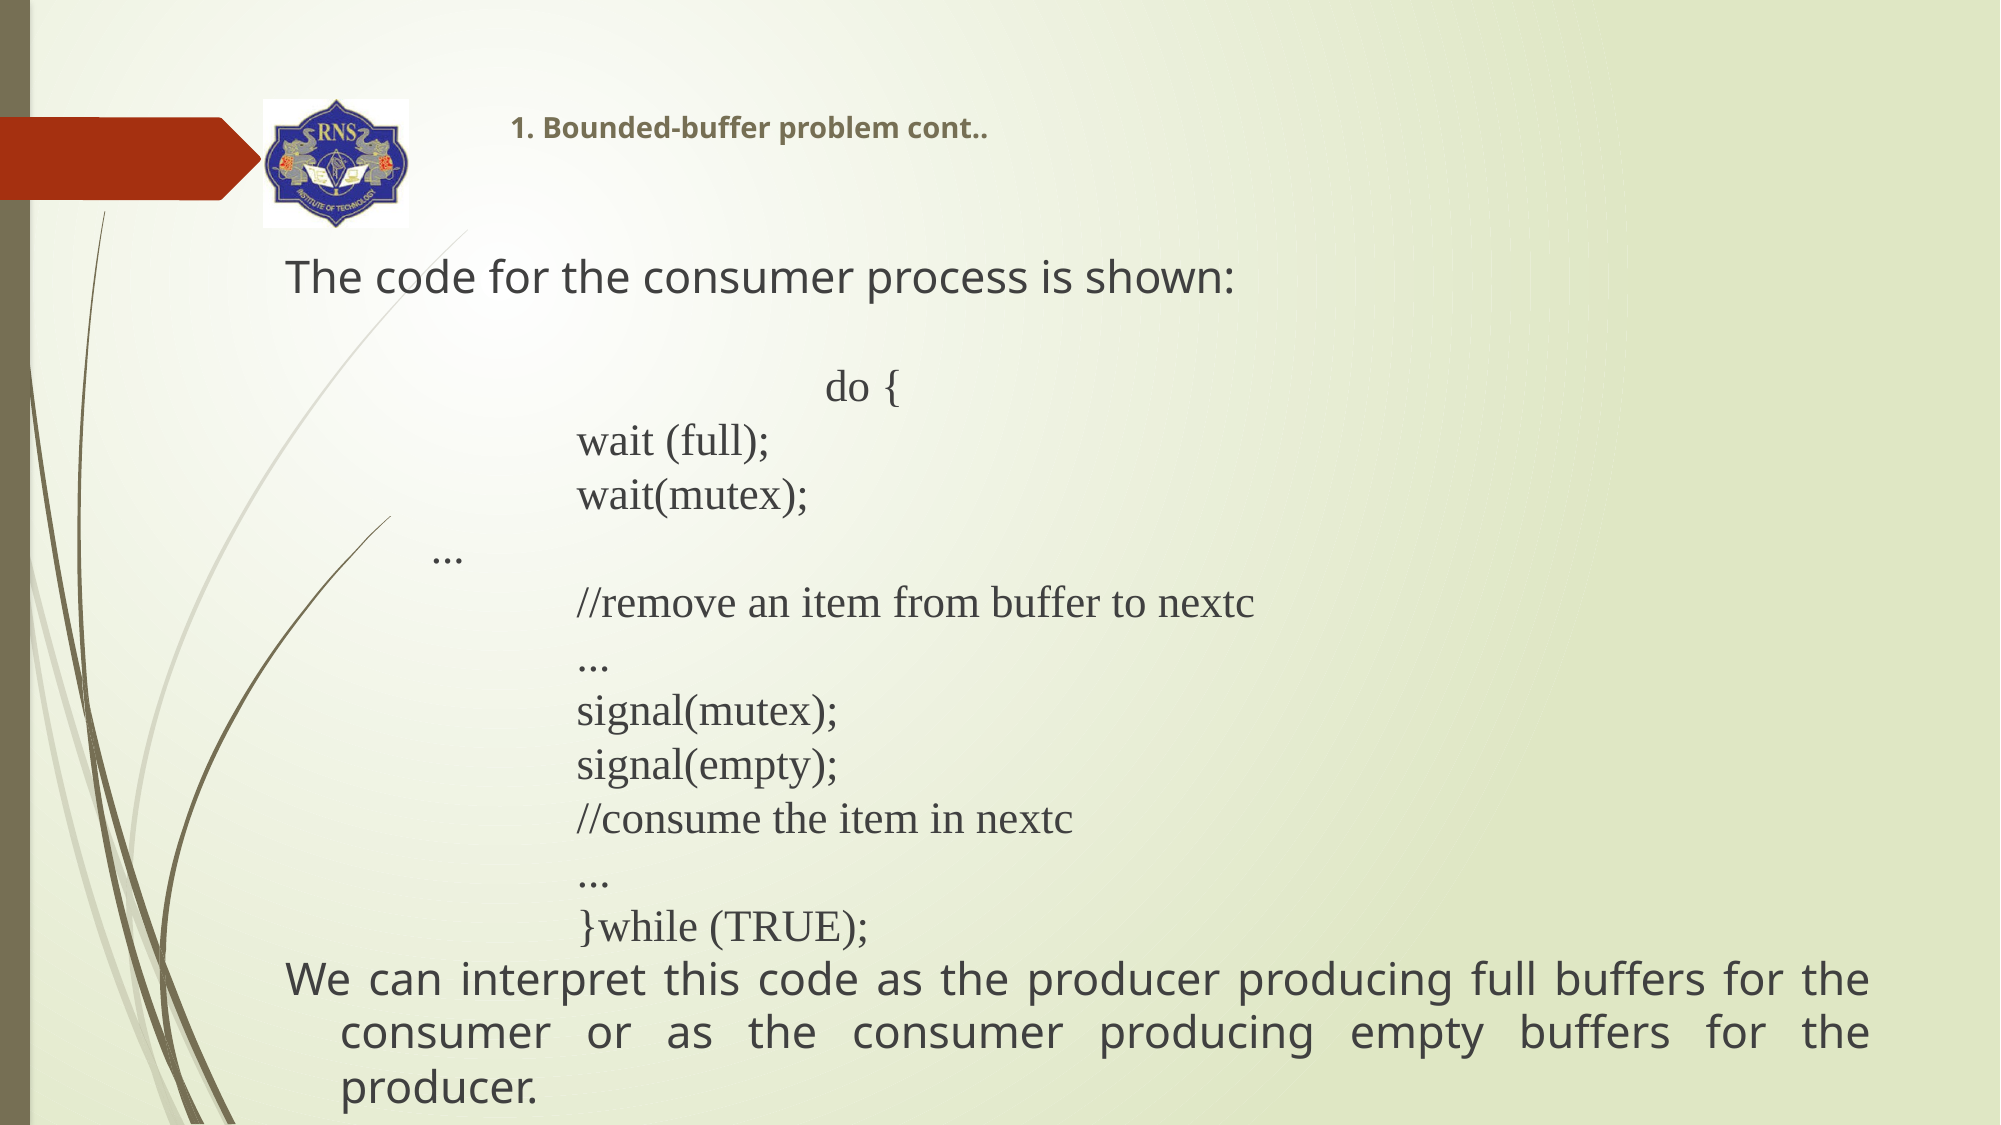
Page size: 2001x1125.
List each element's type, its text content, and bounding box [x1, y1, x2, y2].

list The code for the consumer process is shown: do { wait (full); wait(mutex); ... //remove an item from buffer to nextc ... signal(mutex); signal(empty); //consume the item in nextc ... }while (TRUE); We can interpret this code as the producer producing full buffers for the consumer or as the consumer producing empty buffers for the producer. [270, 186, 1888, 1125]
picture [263, 98, 409, 228]
title 1. Bounded-buffer problem cont.. [411, 102, 1888, 186]
